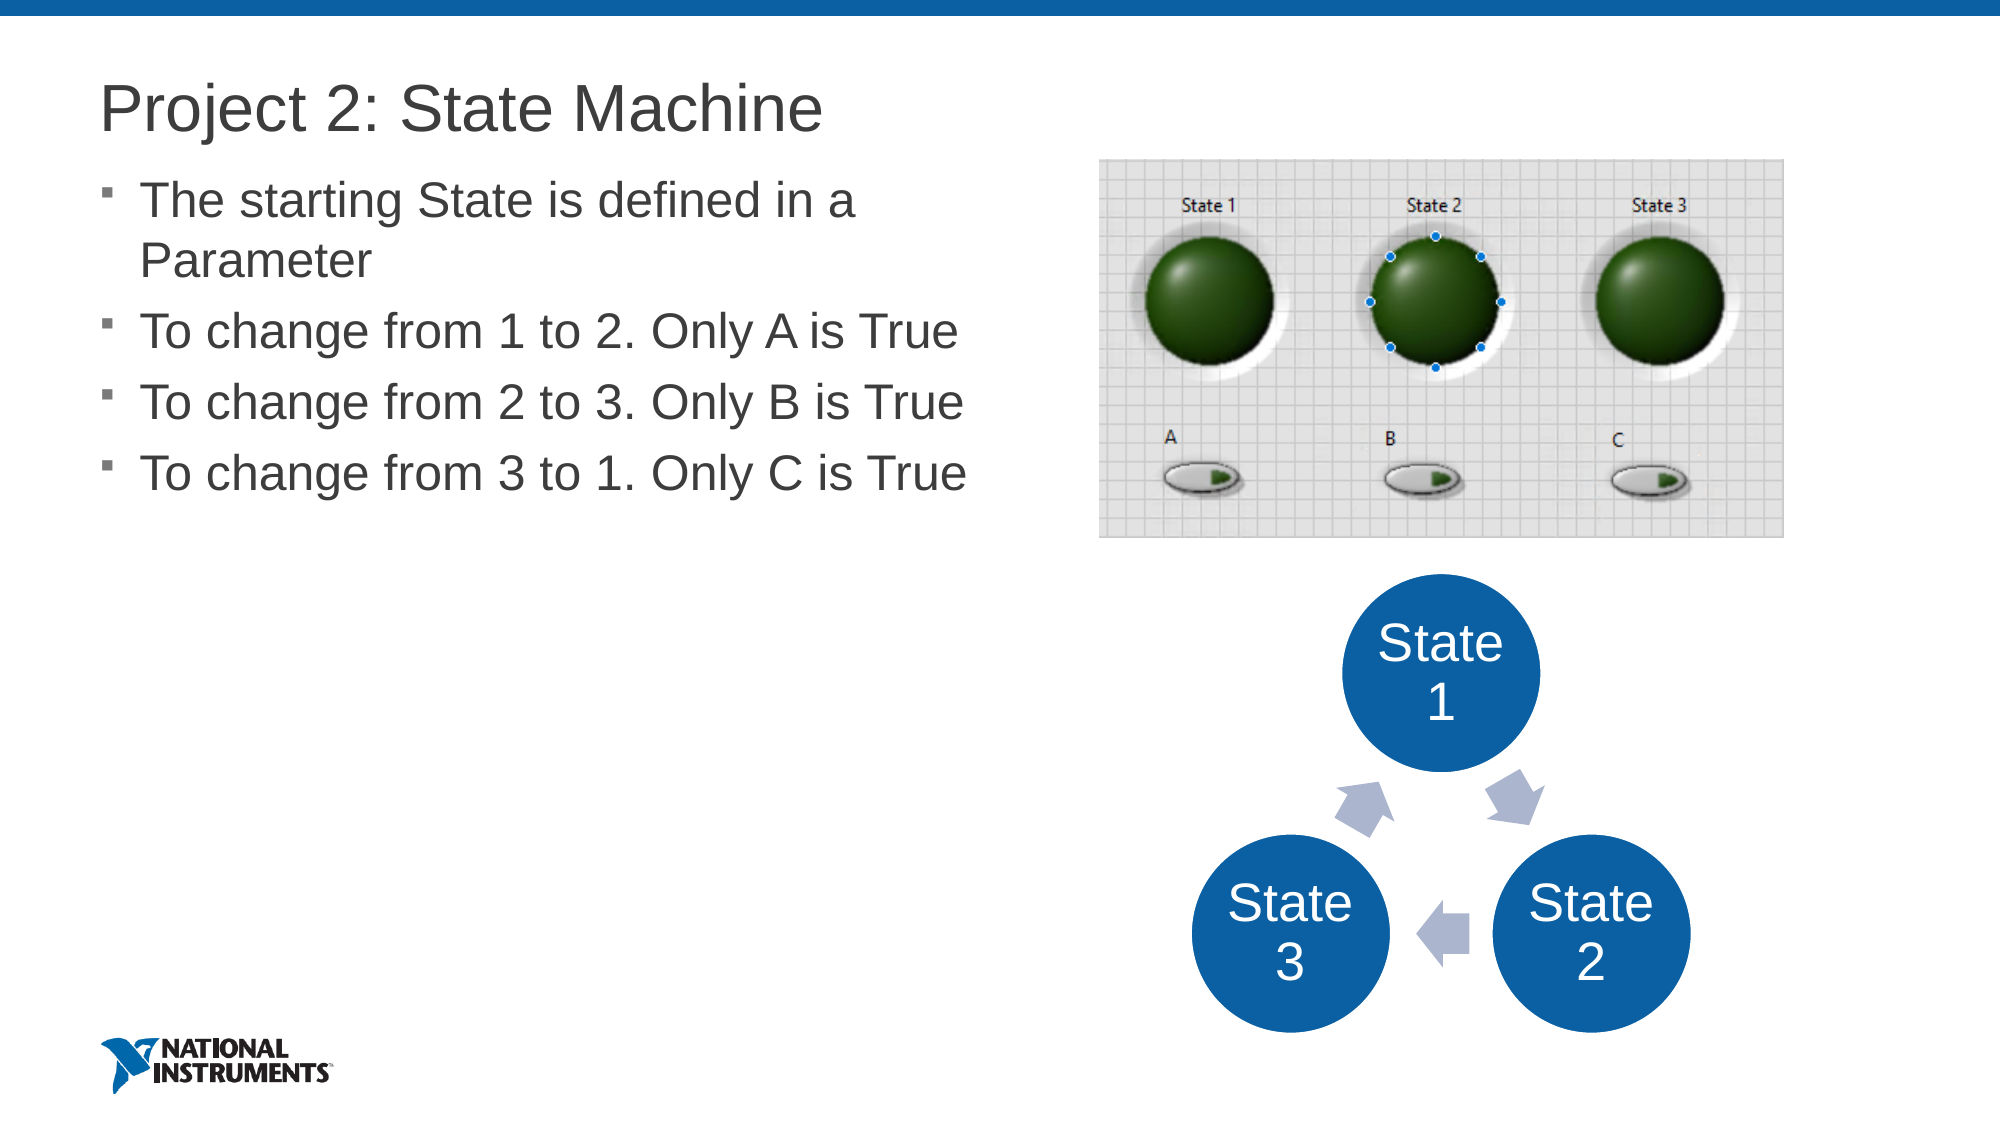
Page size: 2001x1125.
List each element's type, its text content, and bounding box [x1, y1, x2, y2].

title Project 2: State Machine [99, 60, 1900, 160]
list The starting State is defined in a Parameter To change from 1 to 2. Only A is True To change from 2 to 3. Only B is True To change from 3 to 1. Only C is True [99, 159, 984, 1014]
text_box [1190, 501, 1692, 1106]
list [1099, 159, 1784, 539]
